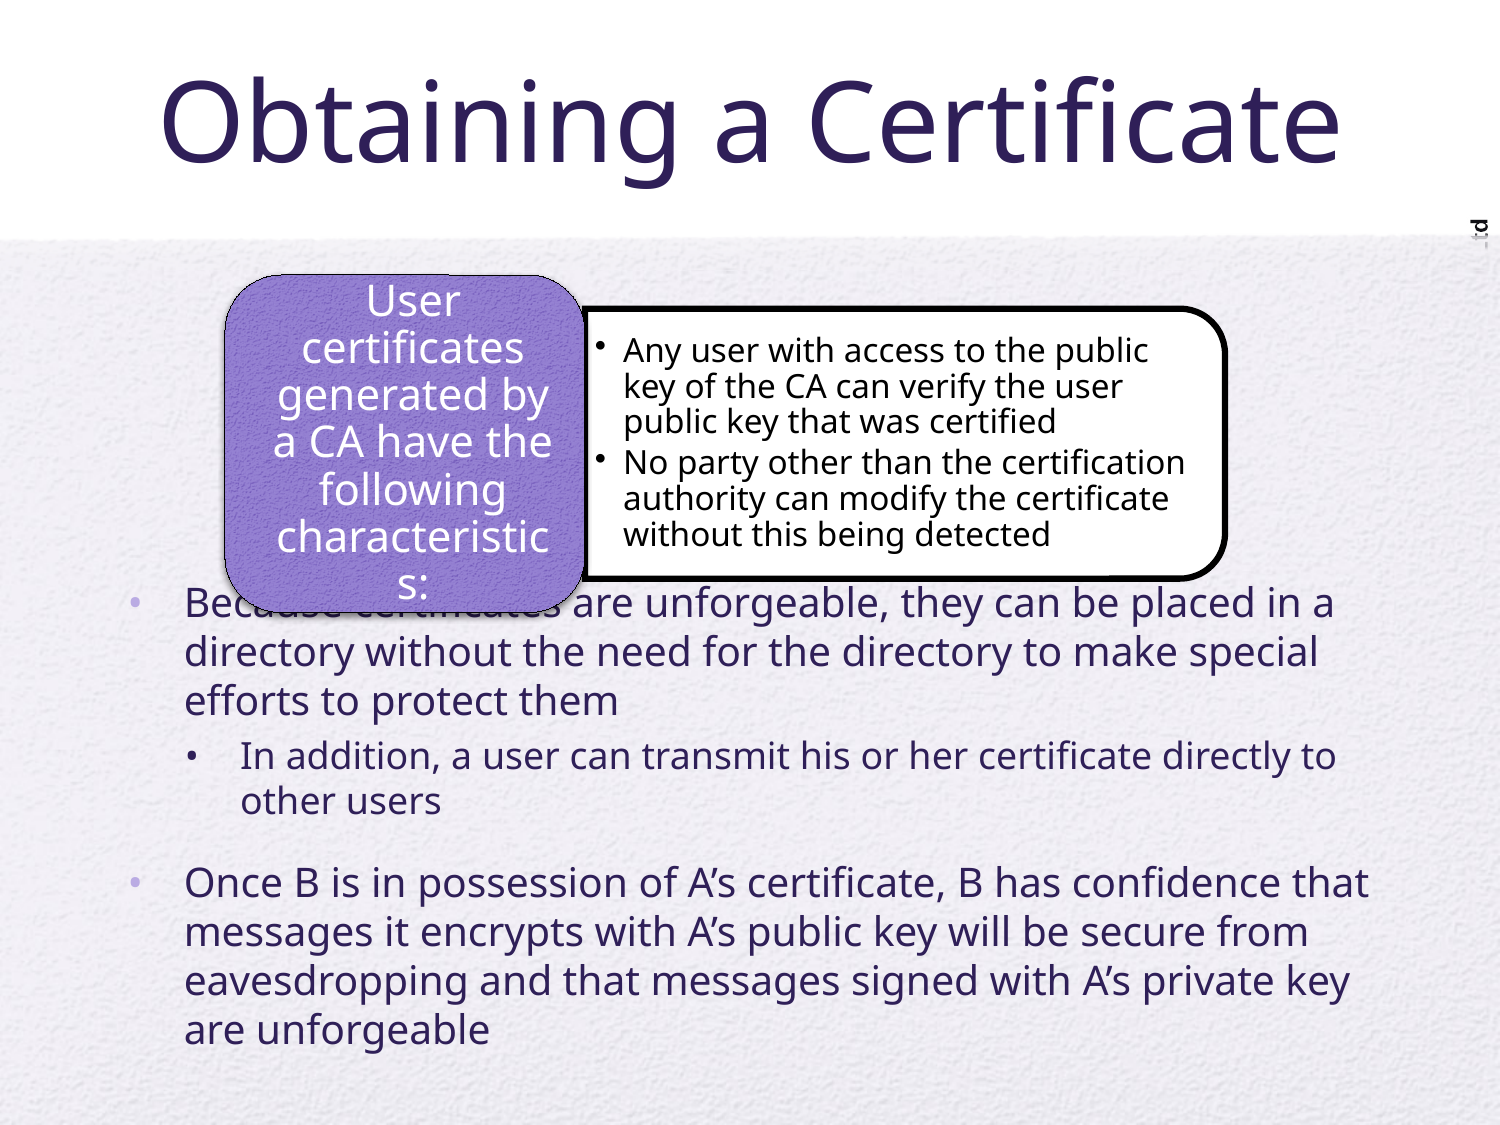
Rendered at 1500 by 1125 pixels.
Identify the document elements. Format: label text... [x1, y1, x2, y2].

title Obtaining a Certificate [129, 6, 1373, 239]
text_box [222, 272, 1228, 616]
picture [0, 0, 1500, 1125]
list Because certificates are unforgeable, they can be placed in a directory without the need for the directory to make special efforts to protect them In addition, a user can transmit his or her certificate directly to other users Once B is in possession of A’s certificate, B has confidence that messages it encrypts with A’s public key will be secure from eavesdropping and that messages signed with A’s private key are unforgeable [112, 262, 1388, 1062]
